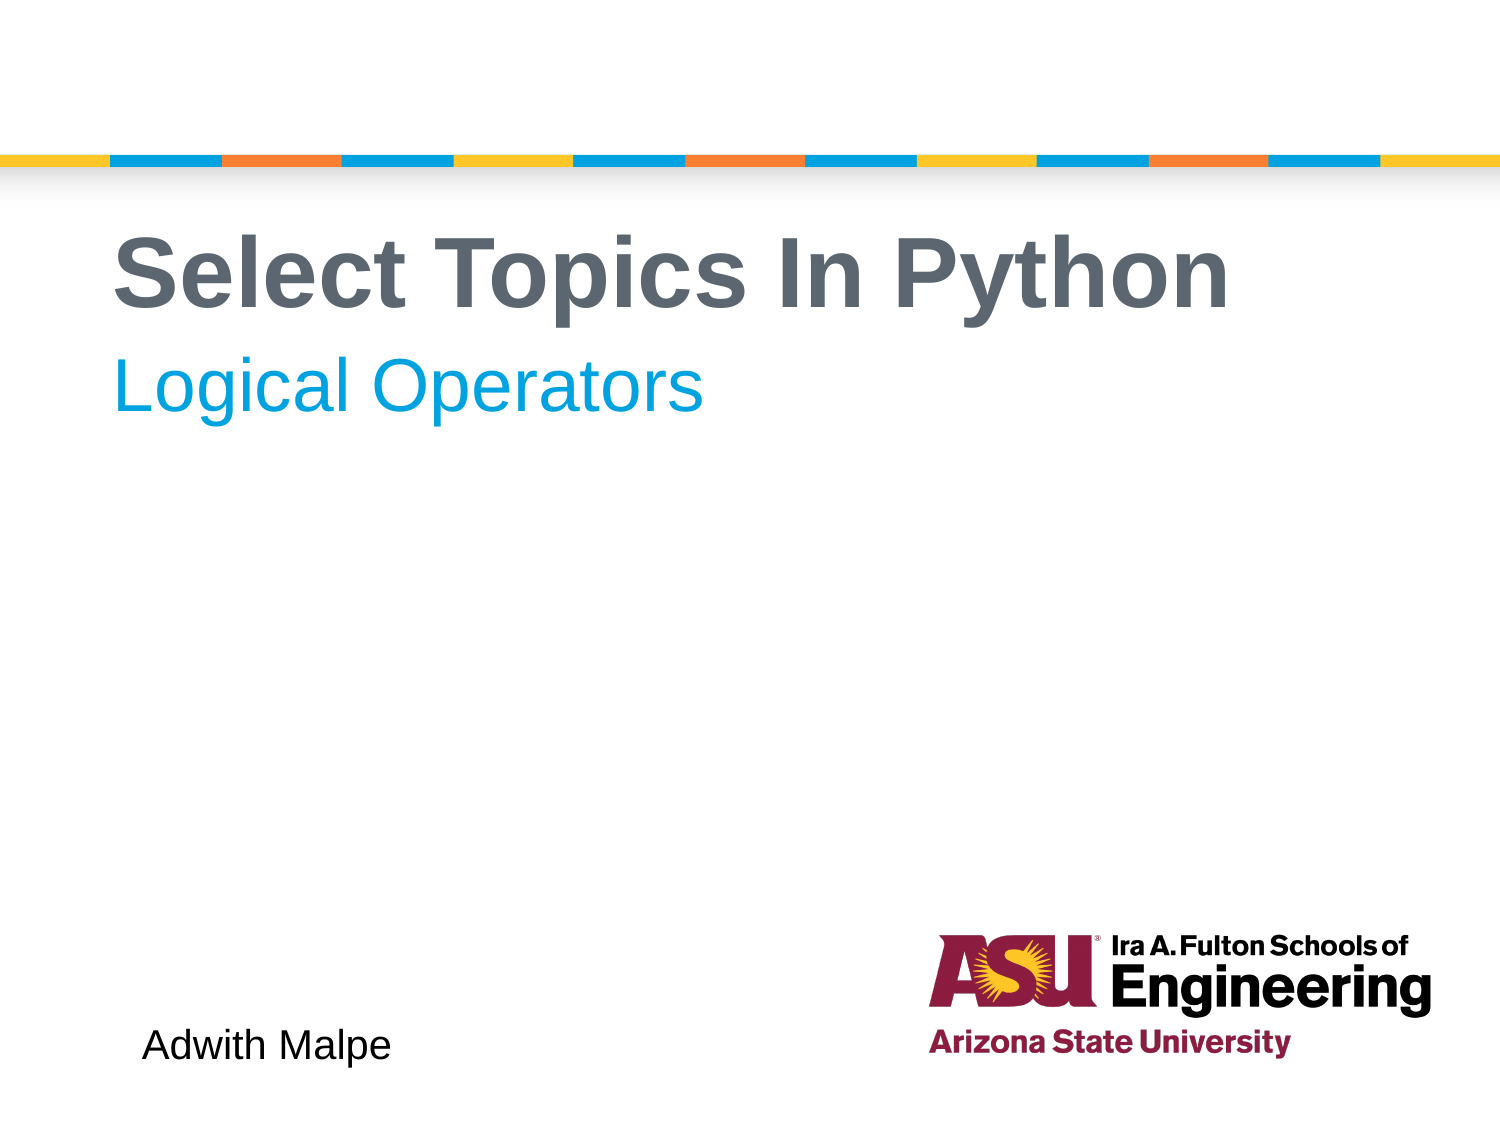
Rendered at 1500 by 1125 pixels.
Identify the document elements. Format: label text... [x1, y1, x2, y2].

text_box Logical Operators [97, 311, 1465, 465]
picture [893, 899, 1466, 1089]
text_box Select Topics In Python [97, 198, 1465, 311]
text_box Adwith Malpe [97, 1016, 568, 1089]
